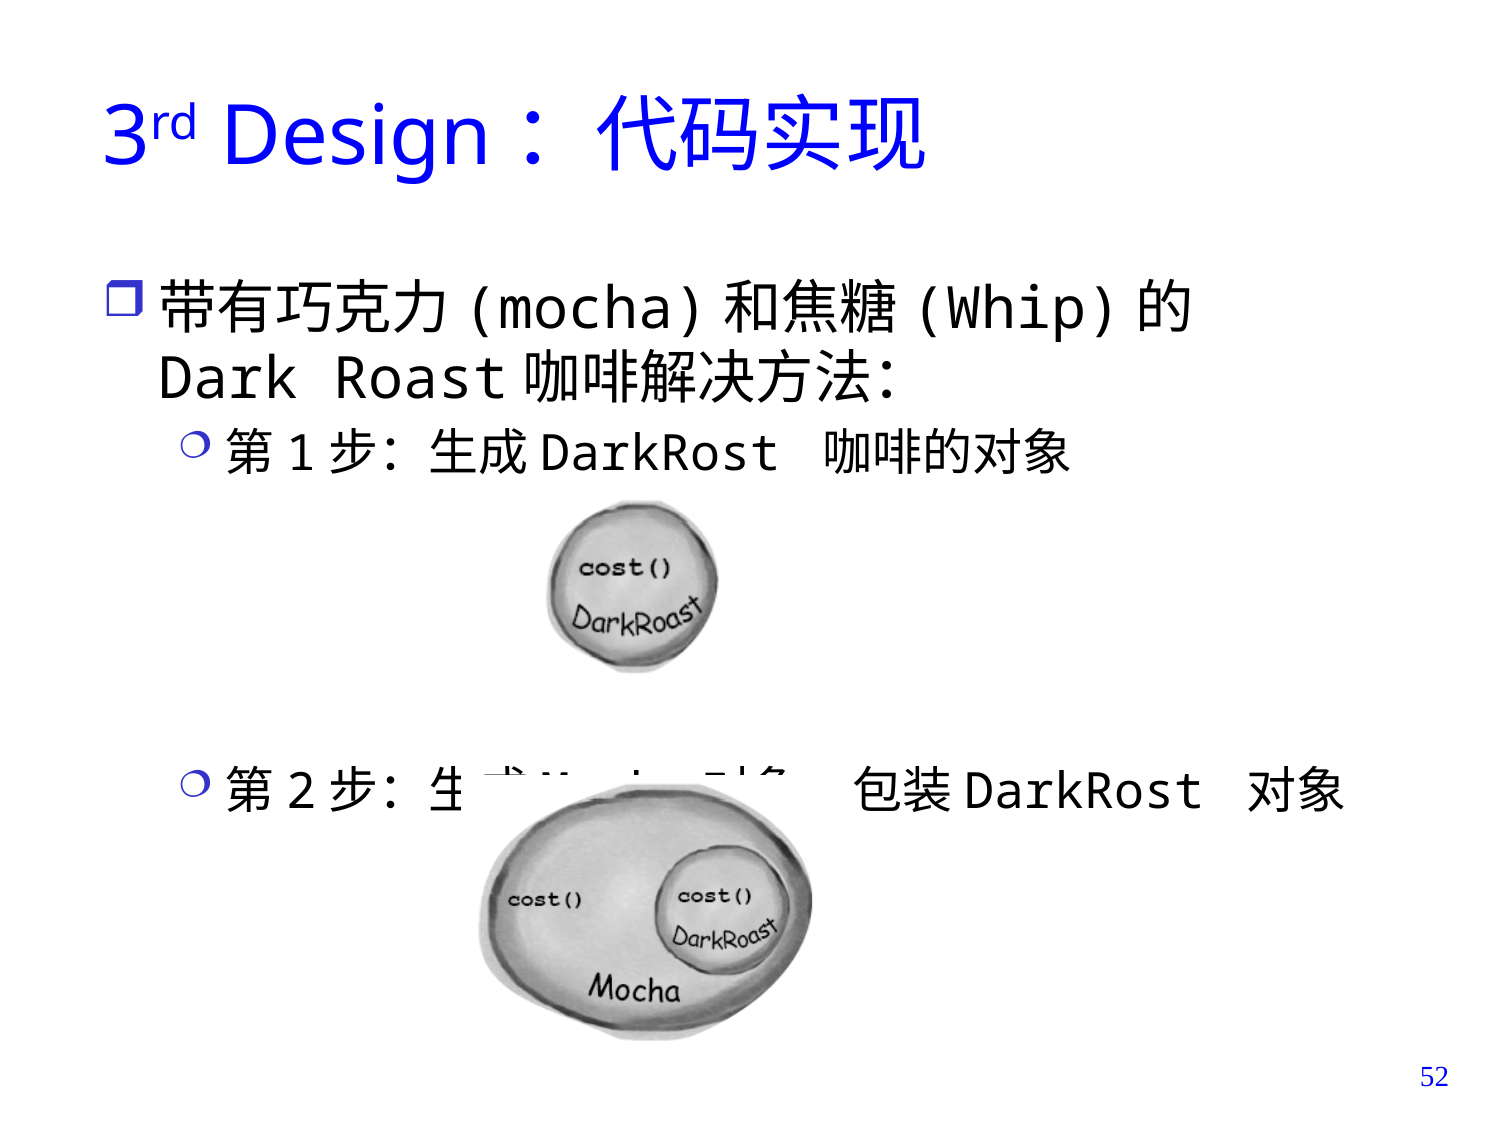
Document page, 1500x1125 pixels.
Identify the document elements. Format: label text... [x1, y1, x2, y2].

list 带有巧克力(mocha)和焦糖(Whip)的Dark Roast咖啡解决方法： 第1步：生成DarkRost 咖啡的对象 第2步：生成Mocha对象，包装DarkRost 对象 [87, 262, 1363, 1025]
picture [500, 491, 786, 692]
picture [461, 774, 822, 1051]
slide_number 52 [1364, 1049, 1465, 1125]
title 3rd Design：代码实现 [87, 37, 1363, 225]
